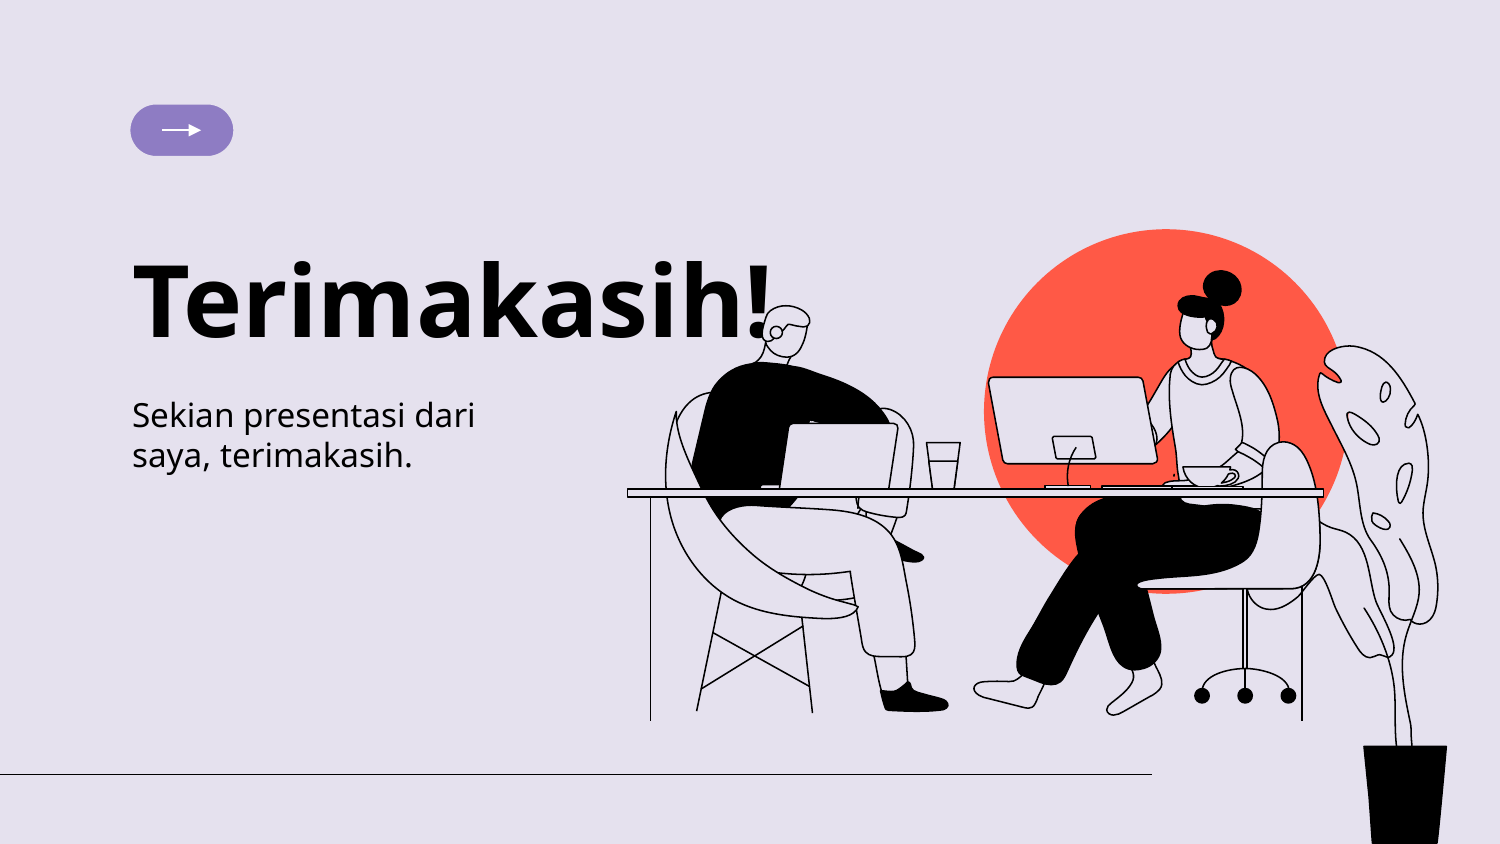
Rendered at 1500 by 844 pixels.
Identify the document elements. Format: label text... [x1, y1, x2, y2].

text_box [627, 270, 1324, 721]
subtitle Sekian presentasi dari saya, terimakasih. [116, 379, 550, 575]
text_box [1052, 229, 1280, 269]
text_box [1328, 327, 1336, 344]
title Terimakasih! [116, 219, 1020, 377]
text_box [1245, 345, 1447, 844]
